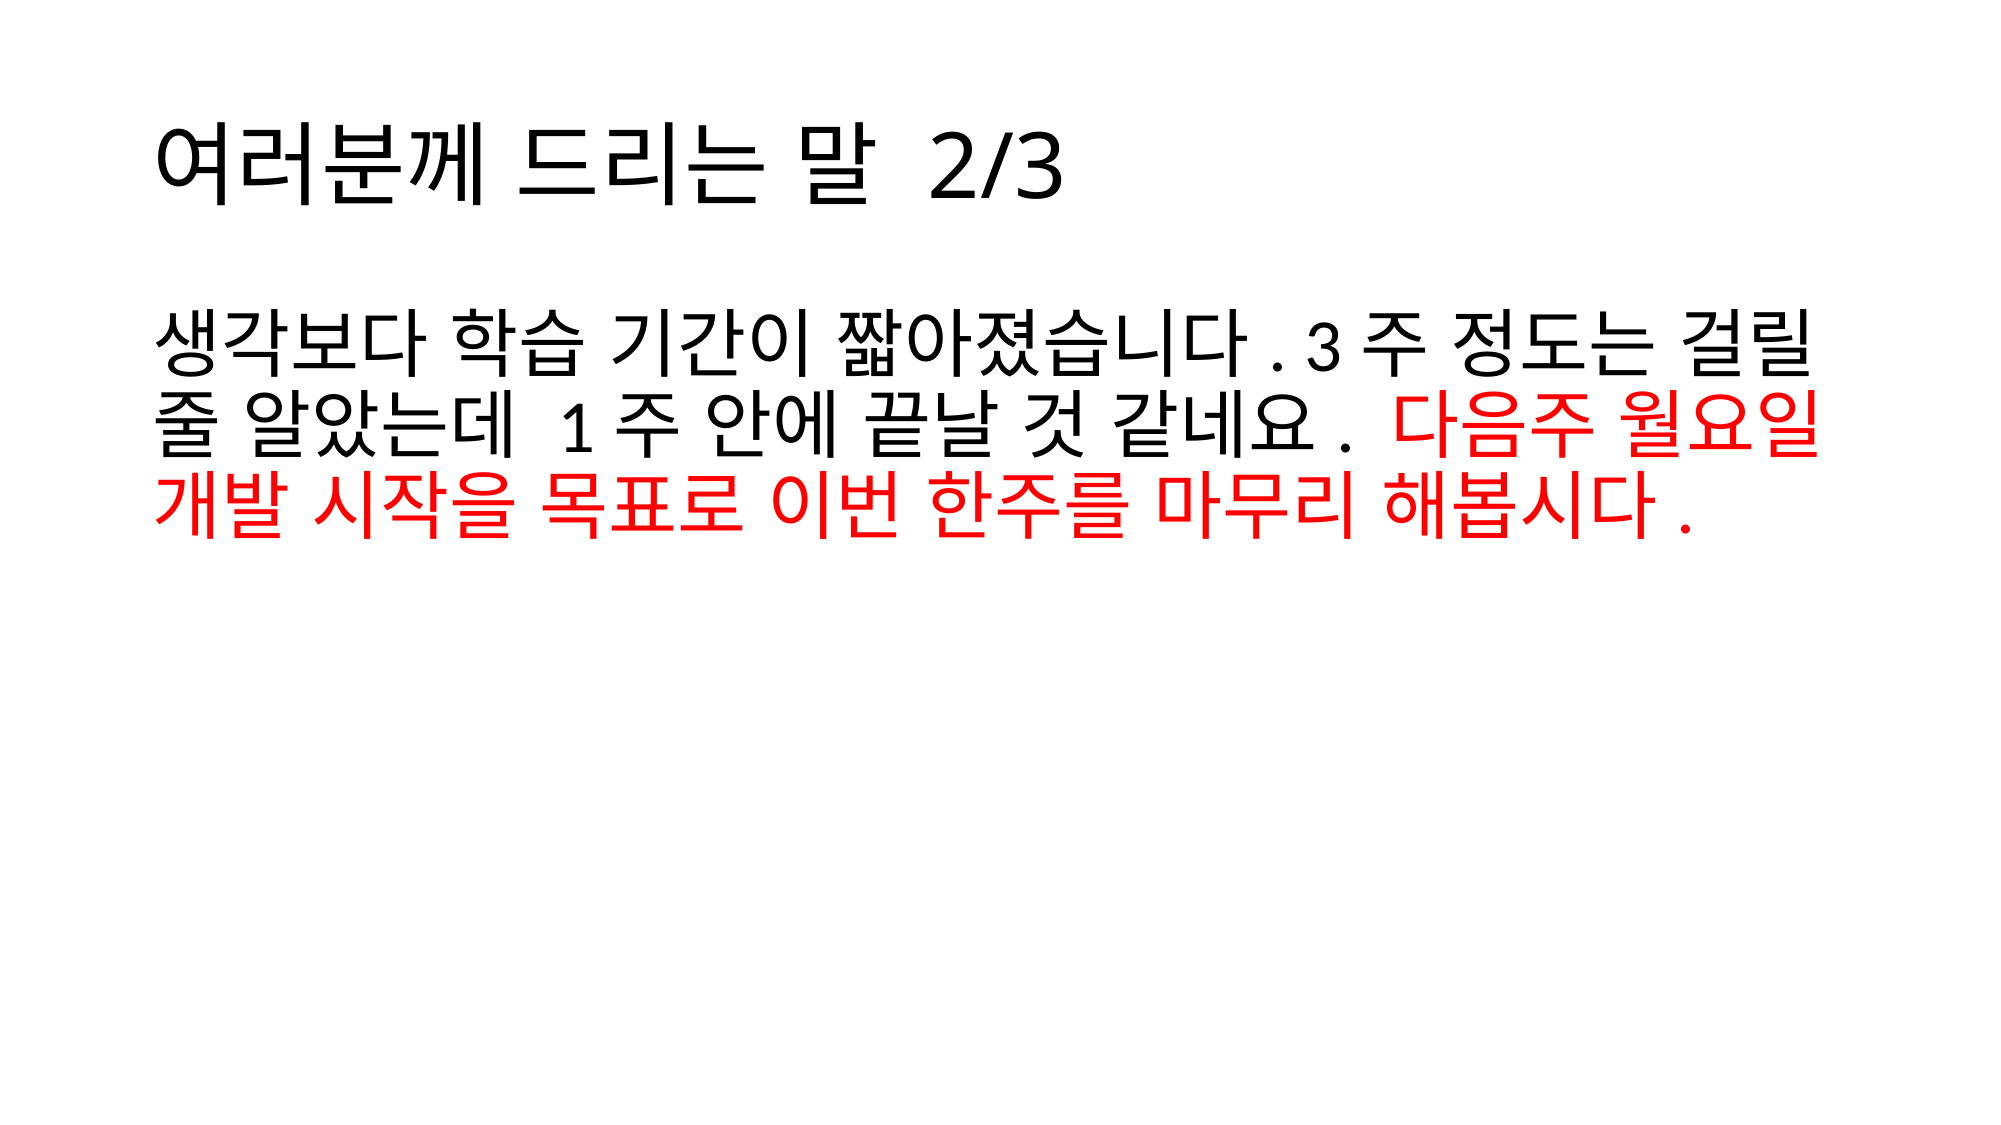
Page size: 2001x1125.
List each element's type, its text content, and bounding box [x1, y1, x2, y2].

list 생각보다 학습 기간이 짧아졌습니다. 3주 정도는 걸릴 줄 알았는데 1주 안에 끝날 것 같네요. 다음주 월요일 개발 시작을 목표로 이번 한주를 마무리 해봅시다. [137, 299, 1863, 1014]
title 여러분께 드리는 말 2/3 [137, 59, 1863, 278]
